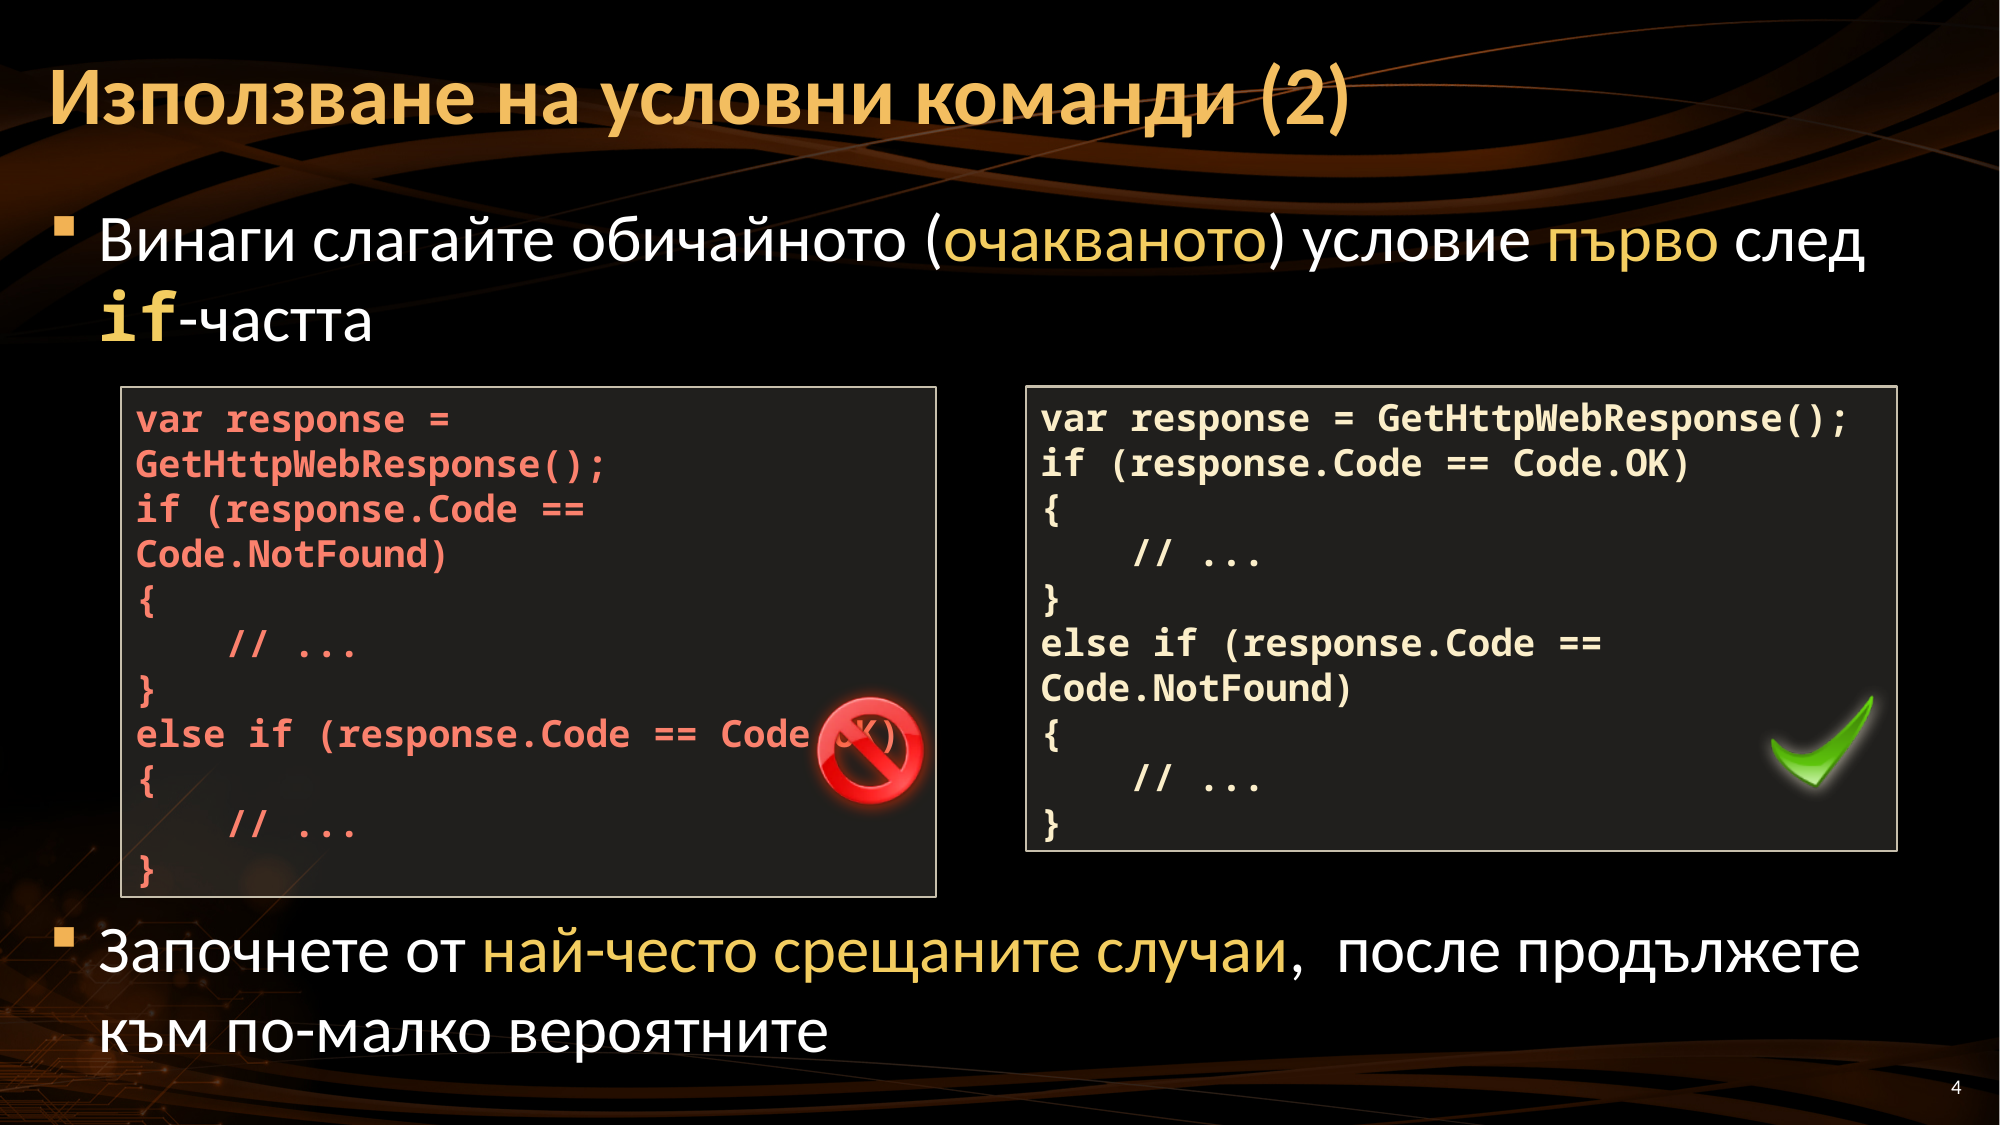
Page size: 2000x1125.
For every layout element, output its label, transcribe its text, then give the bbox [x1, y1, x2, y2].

text_box var response = GetHttpWebResponse(); if (response.Code == Code.NotFound) { // ... } else if (response.Code == Code.OK) { // ... } [120, 387, 936, 898]
text_box = true [1749, 674, 1888, 813]
picture [0, 0, 2000, 1125]
title Използване на условни команди (2) [30, 6, 1602, 189]
text_box var response = GetHttpWebResponse(); if (response.Code == Code.OK) { // ... } else if (response.Code == Code.NotFound) { // ... } [1025, 386, 1898, 852]
list Винаги слагайте обичайното (очакваното) условие първо след if-частта Започнете от най-често срещаните случаи, после продължете към по-малко вероятните [31, 188, 1968, 1103]
list https://it-kariera.mon.bg/e-learning/ [1753, 678, 1885, 809]
